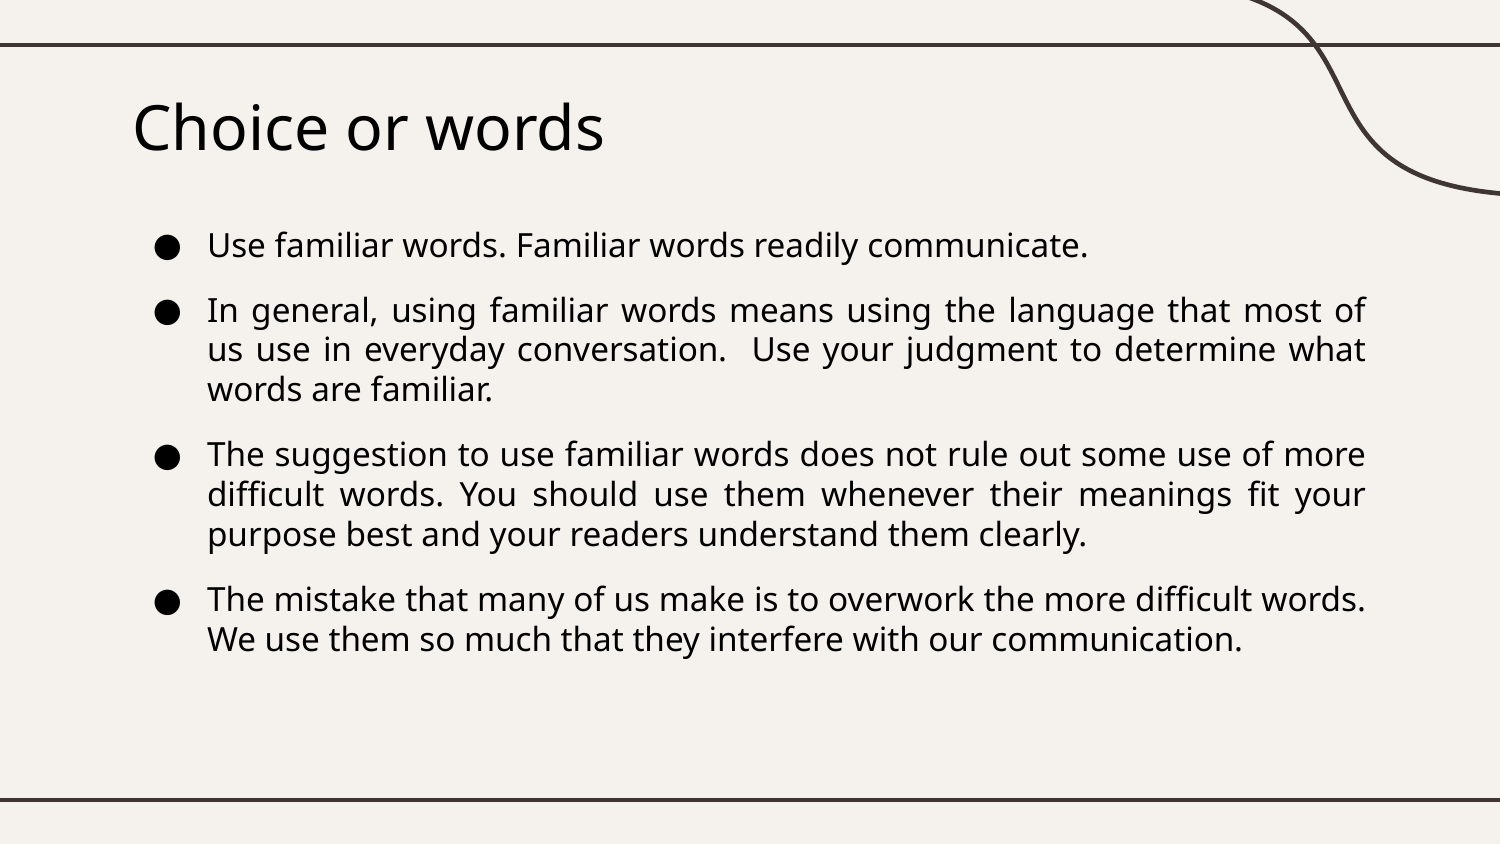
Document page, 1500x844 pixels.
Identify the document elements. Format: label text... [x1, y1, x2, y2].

title Choice or words [116, 72, 890, 167]
list Use familiar words. Familiar words readily communicate. In general, using familiar words means using the language that most of us use in everyday conversation. Use your judgment to determine what words are familiar. The suggestion to use familiar words does not rule out some use of more difficult words. You should use them whenever their meanings fit your purpose best and your readers understand them clearly. The mistake that many of us make is to overwork the more difficult words. We use them so much that they interfere with our communication. [116, 208, 1383, 750]
